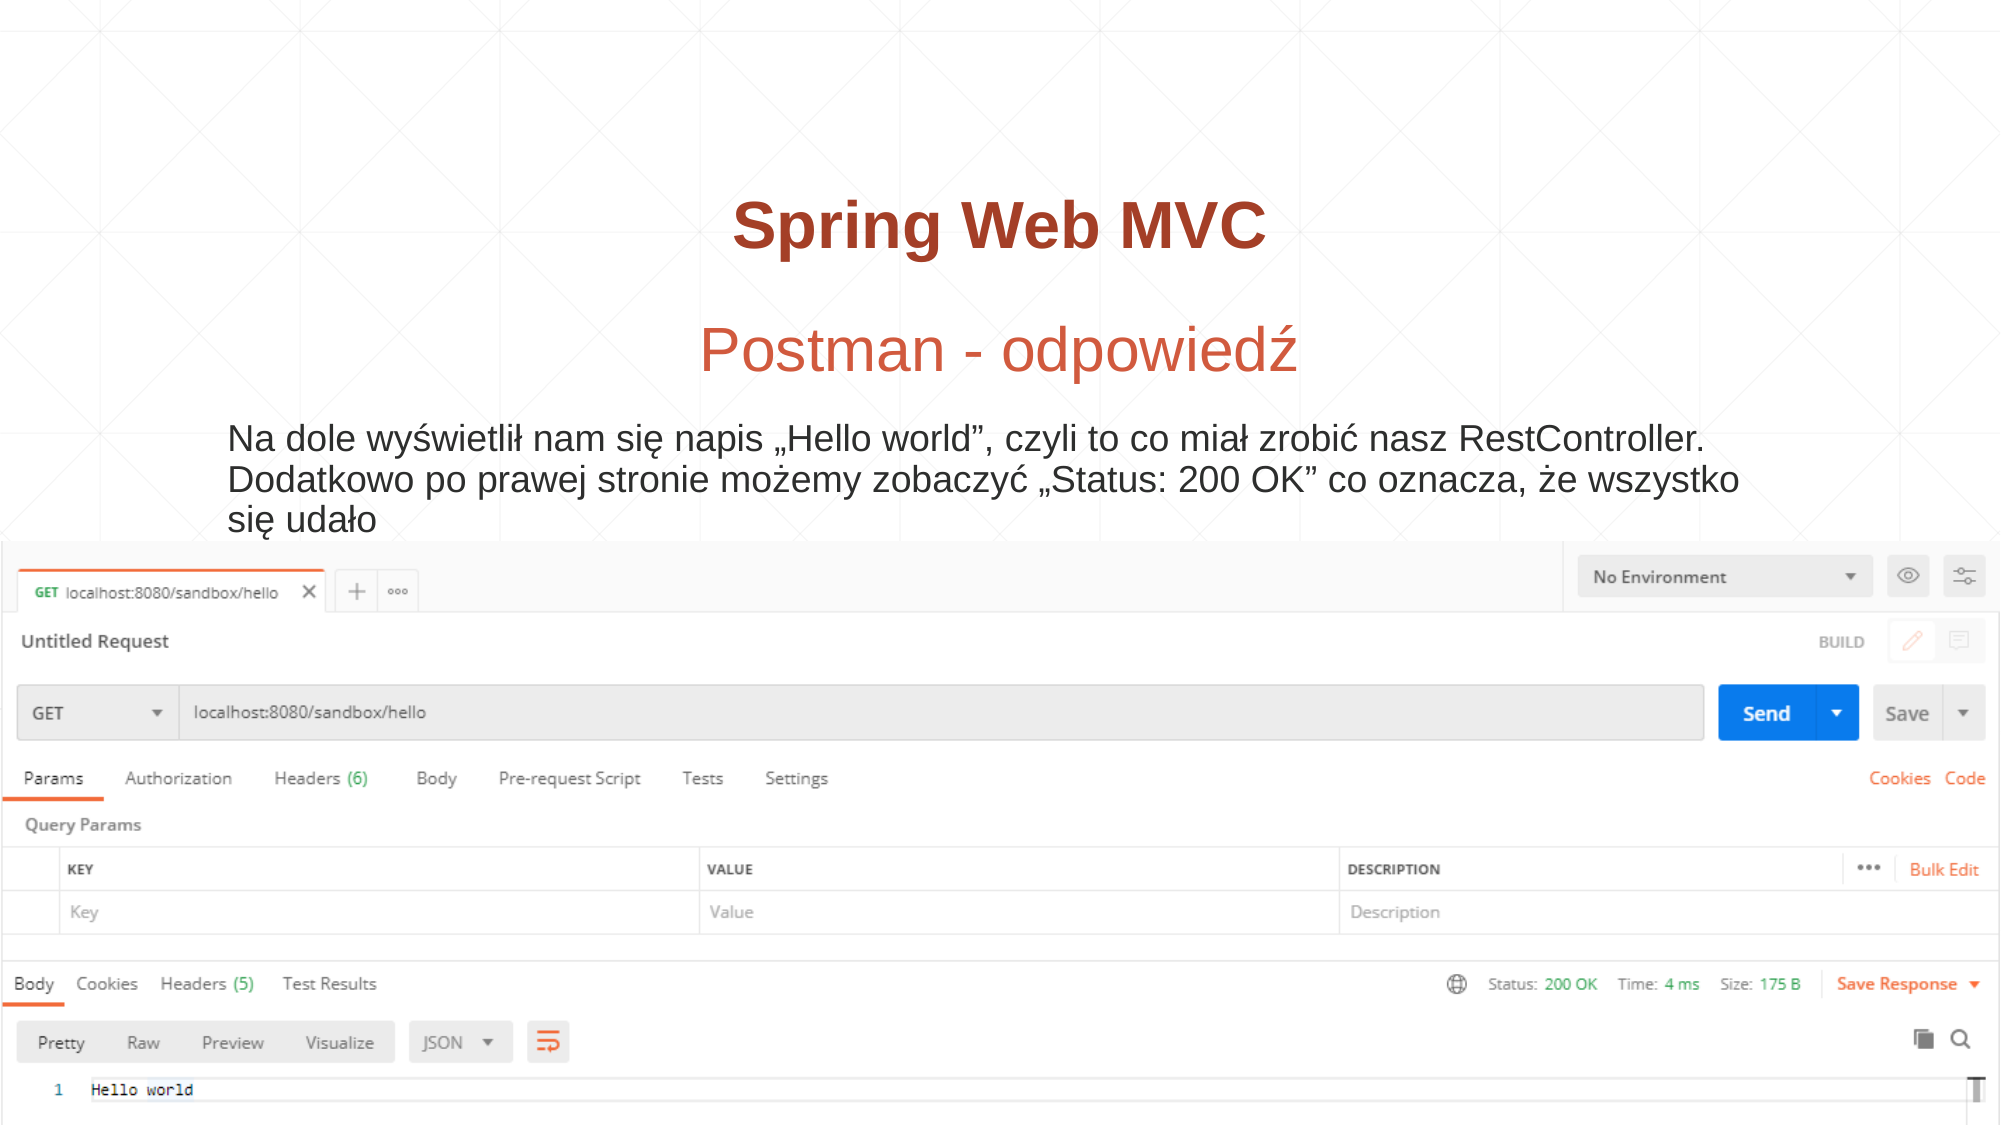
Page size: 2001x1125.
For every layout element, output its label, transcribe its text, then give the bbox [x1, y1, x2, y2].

text_box Na dole wyświetlił nam się napis „Hello world”, czyli to co miał zrobić nasz RestController. Dodatkowo po prawej stronie możemy zobaczyć „Status: 200 OK” co oznacza, że wszystko się udało [212, 411, 1788, 541]
picture [0, 541, 2000, 1125]
list Postman - odpowiedź [212, 298, 1788, 404]
title Spring Web MVC [212, 82, 1788, 271]
